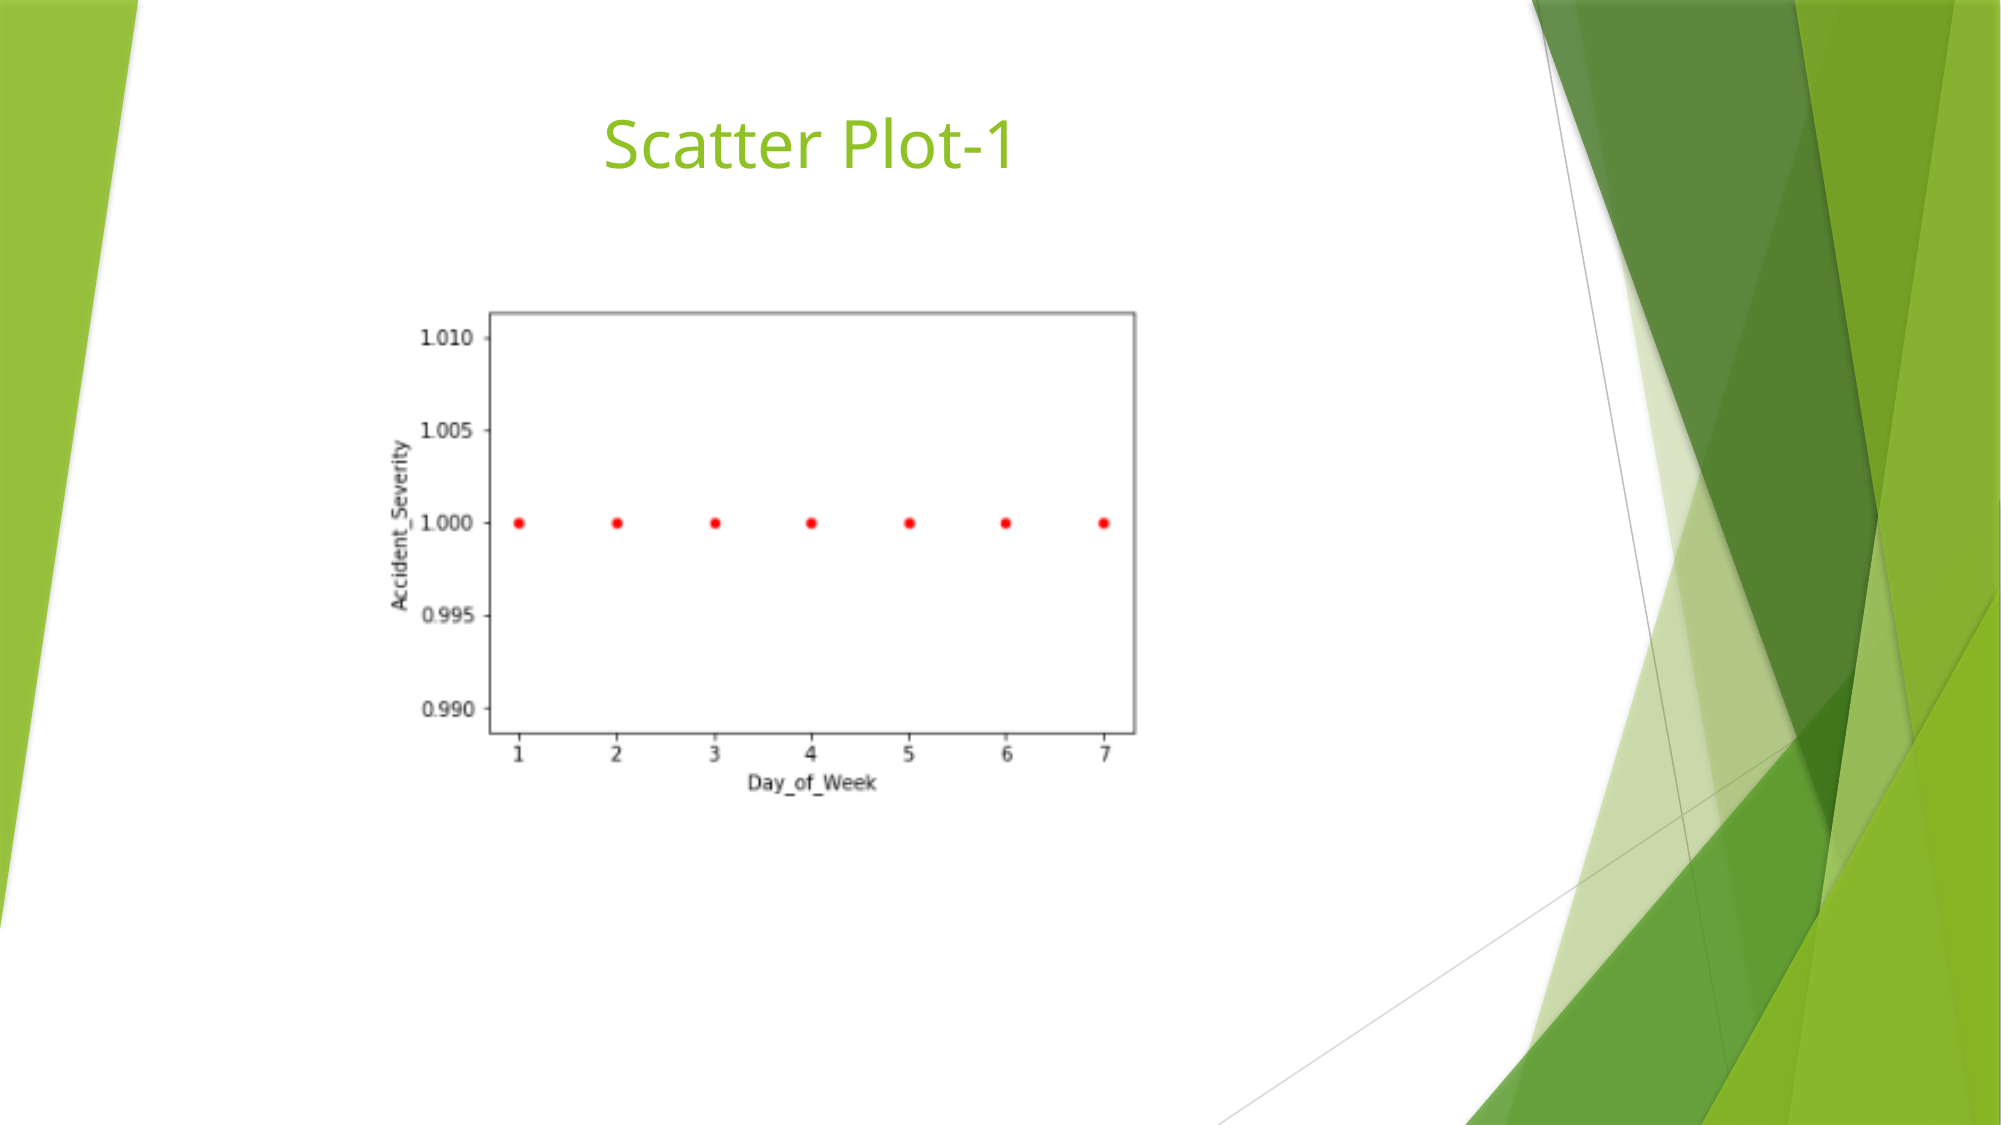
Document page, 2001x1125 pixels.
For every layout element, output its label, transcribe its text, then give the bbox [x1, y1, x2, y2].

title Scatter Plot-1 [176, 52, 1451, 190]
picture [299, 286, 1267, 809]
